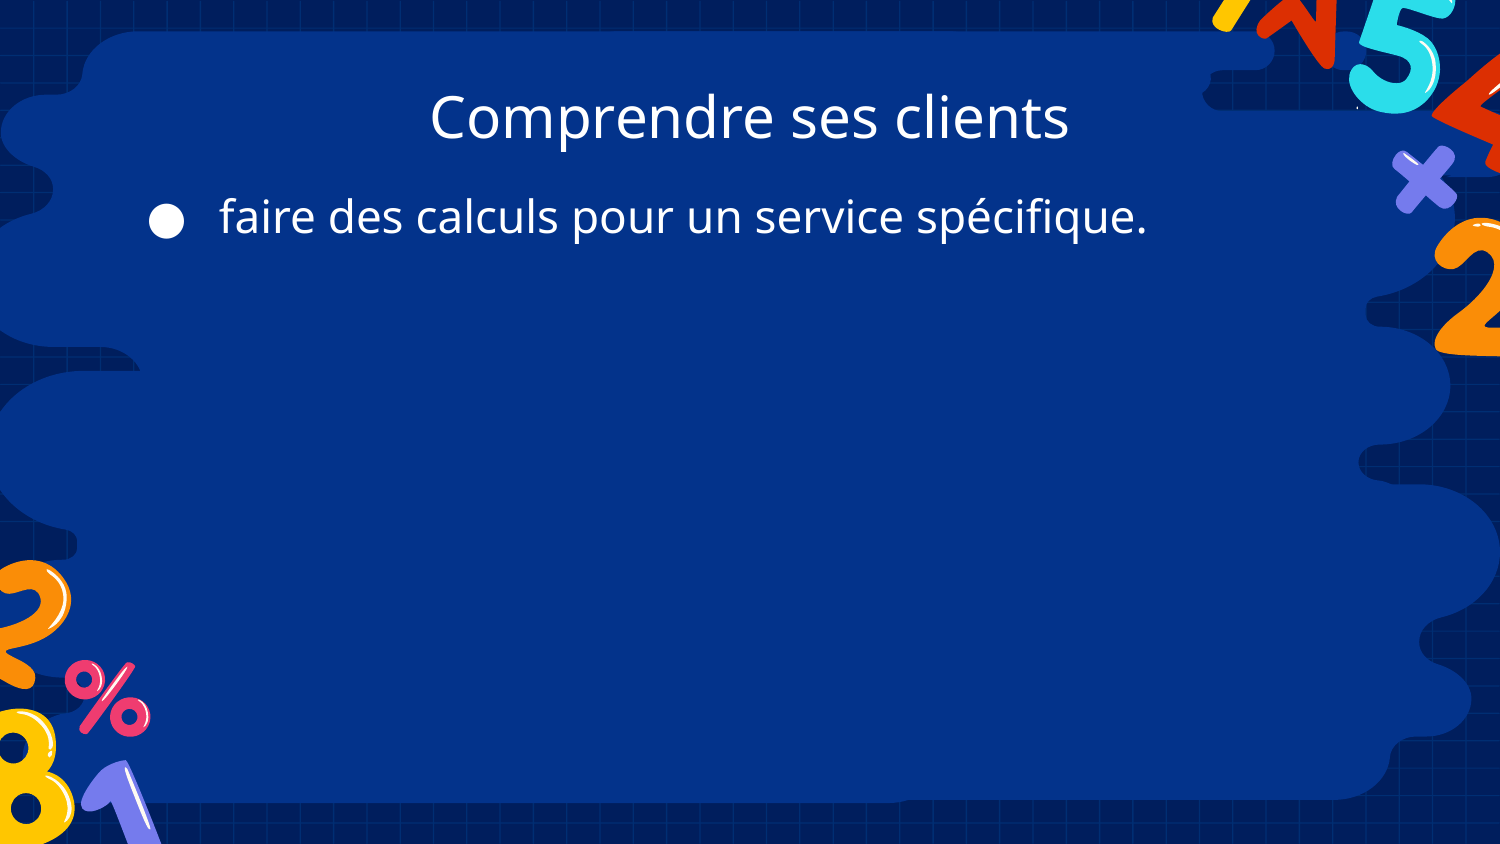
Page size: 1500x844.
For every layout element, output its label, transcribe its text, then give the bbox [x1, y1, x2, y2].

list faire des calculs pour un service spécifique. [116, 172, 1383, 756]
title Comprendre ses clients​ [116, 88, 1383, 142]
